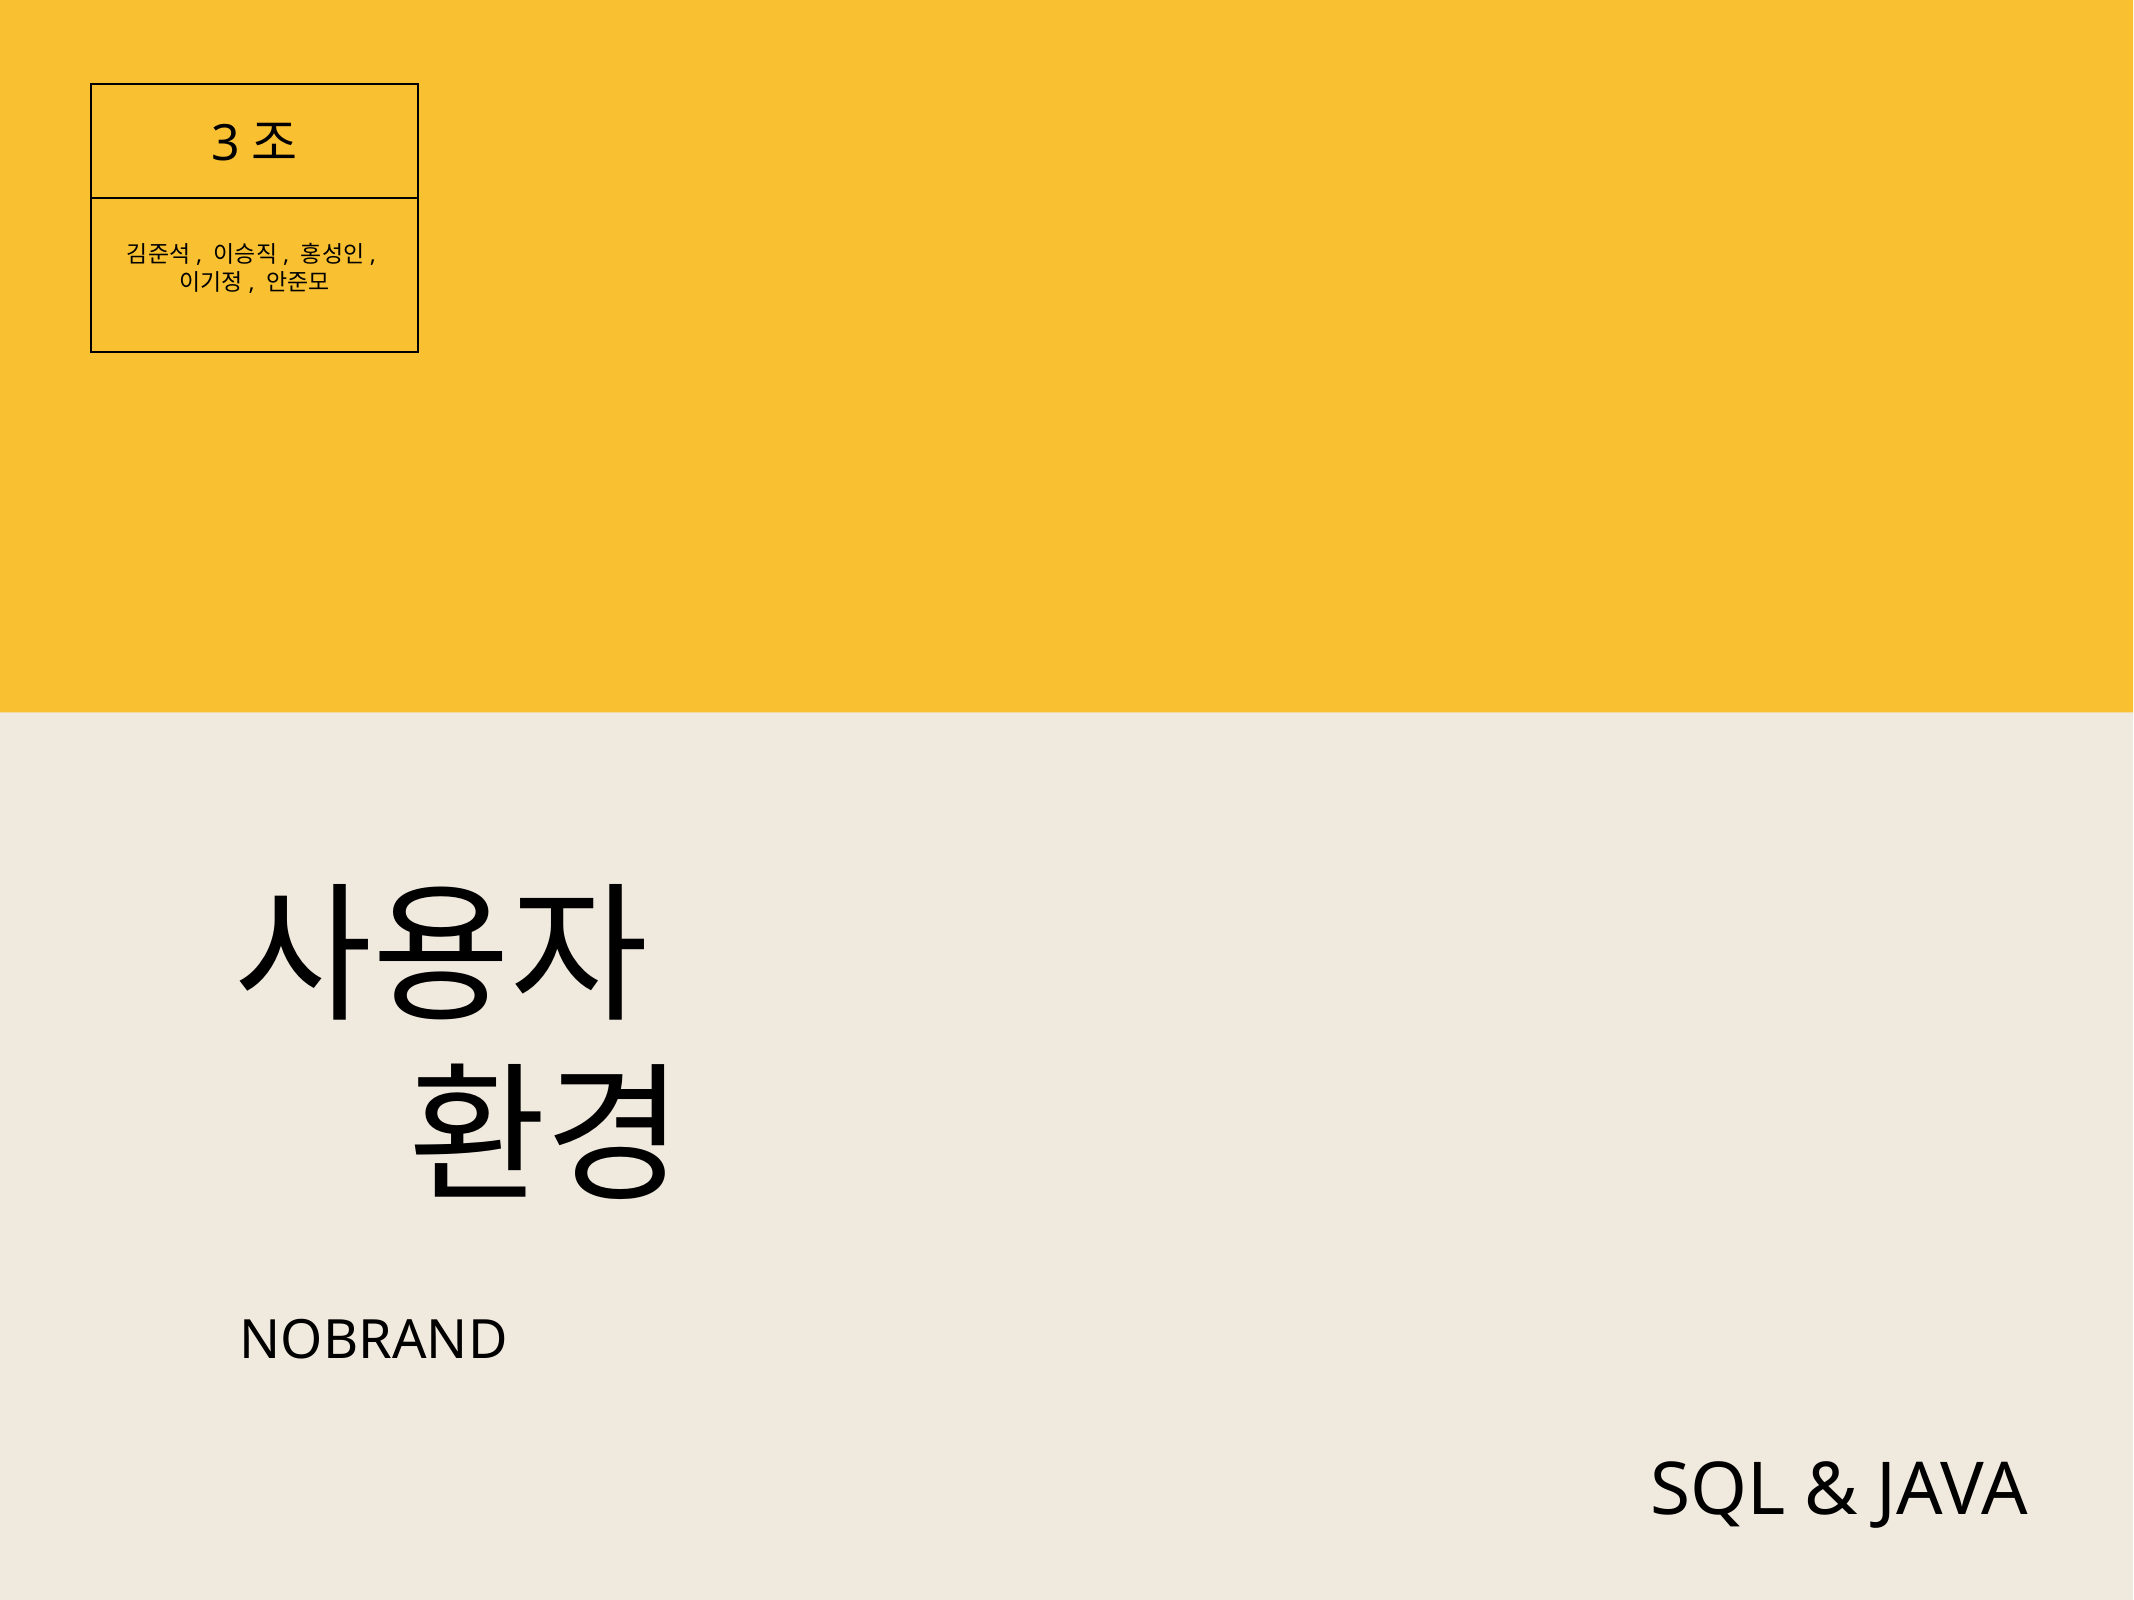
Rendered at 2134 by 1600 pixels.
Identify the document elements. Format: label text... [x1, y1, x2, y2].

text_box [90, 83, 419, 353]
text_box [0, 0, 2134, 713]
text_box SQL & JAVA [1641, 1433, 2037, 1538]
text_box NOBRAND [231, 1295, 516, 1378]
text_box 사용자 환경 [226, 850, 693, 1227]
